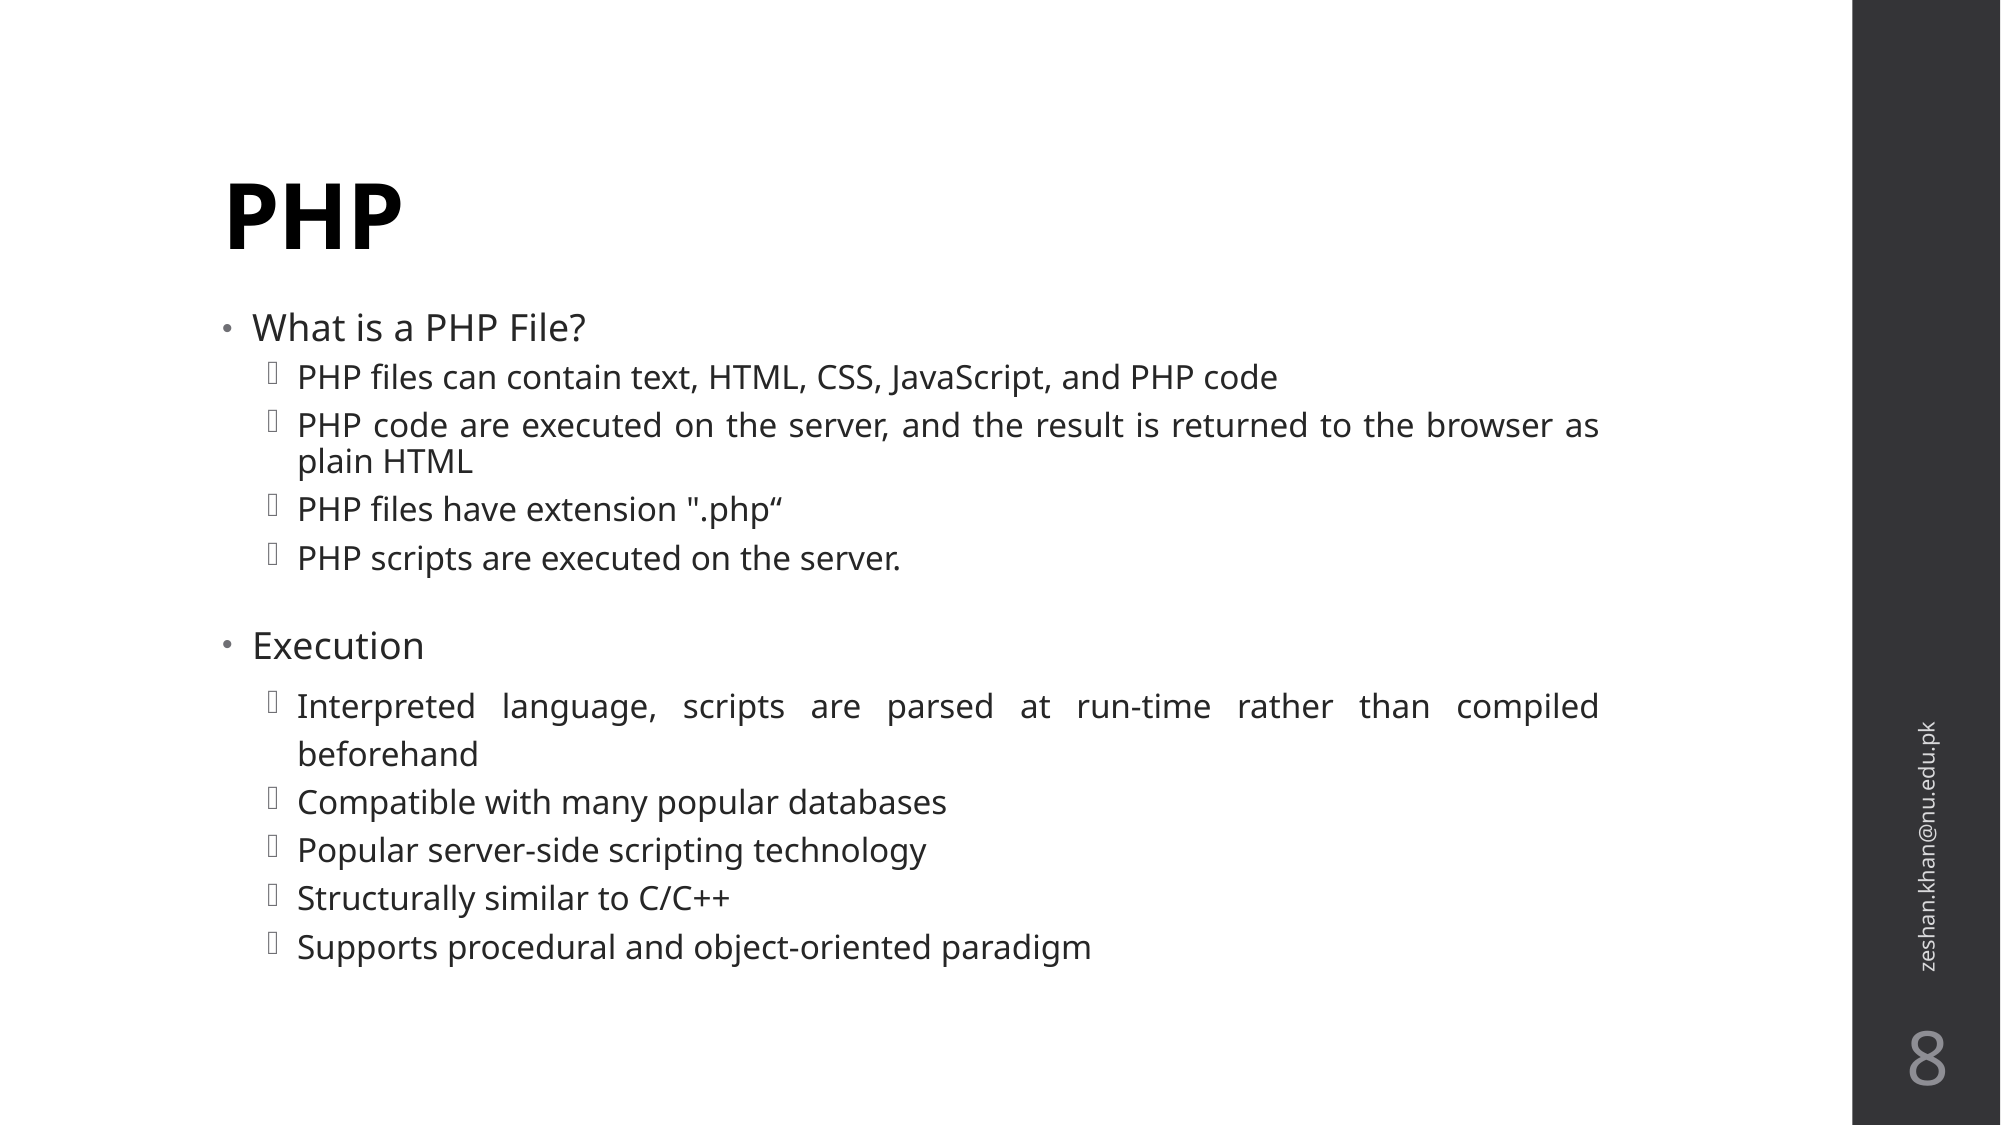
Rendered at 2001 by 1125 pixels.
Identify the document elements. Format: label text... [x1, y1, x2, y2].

title PHP [206, 60, 1797, 278]
slide_number 8 [1852, 1012, 2000, 1110]
footer zeshan.khan@nu.edu.pk [1897, 400, 1958, 988]
list What is a PHP File? PHP files can contain text, HTML, CSS, JavaScript, and PHP code PHP code are executed on the server, and the result is returned to the browser as plain HTML PHP files have extension ".php“ PHP scripts are executed on the server. Execution Interpreted language, scripts are parsed at run-time rather than compiled beforehand Compatible with many popular databases Popular server-side scripting technology Structurally similar to C/C++ Supports procedural and object-oriented paradigm [206, 299, 1617, 1014]
